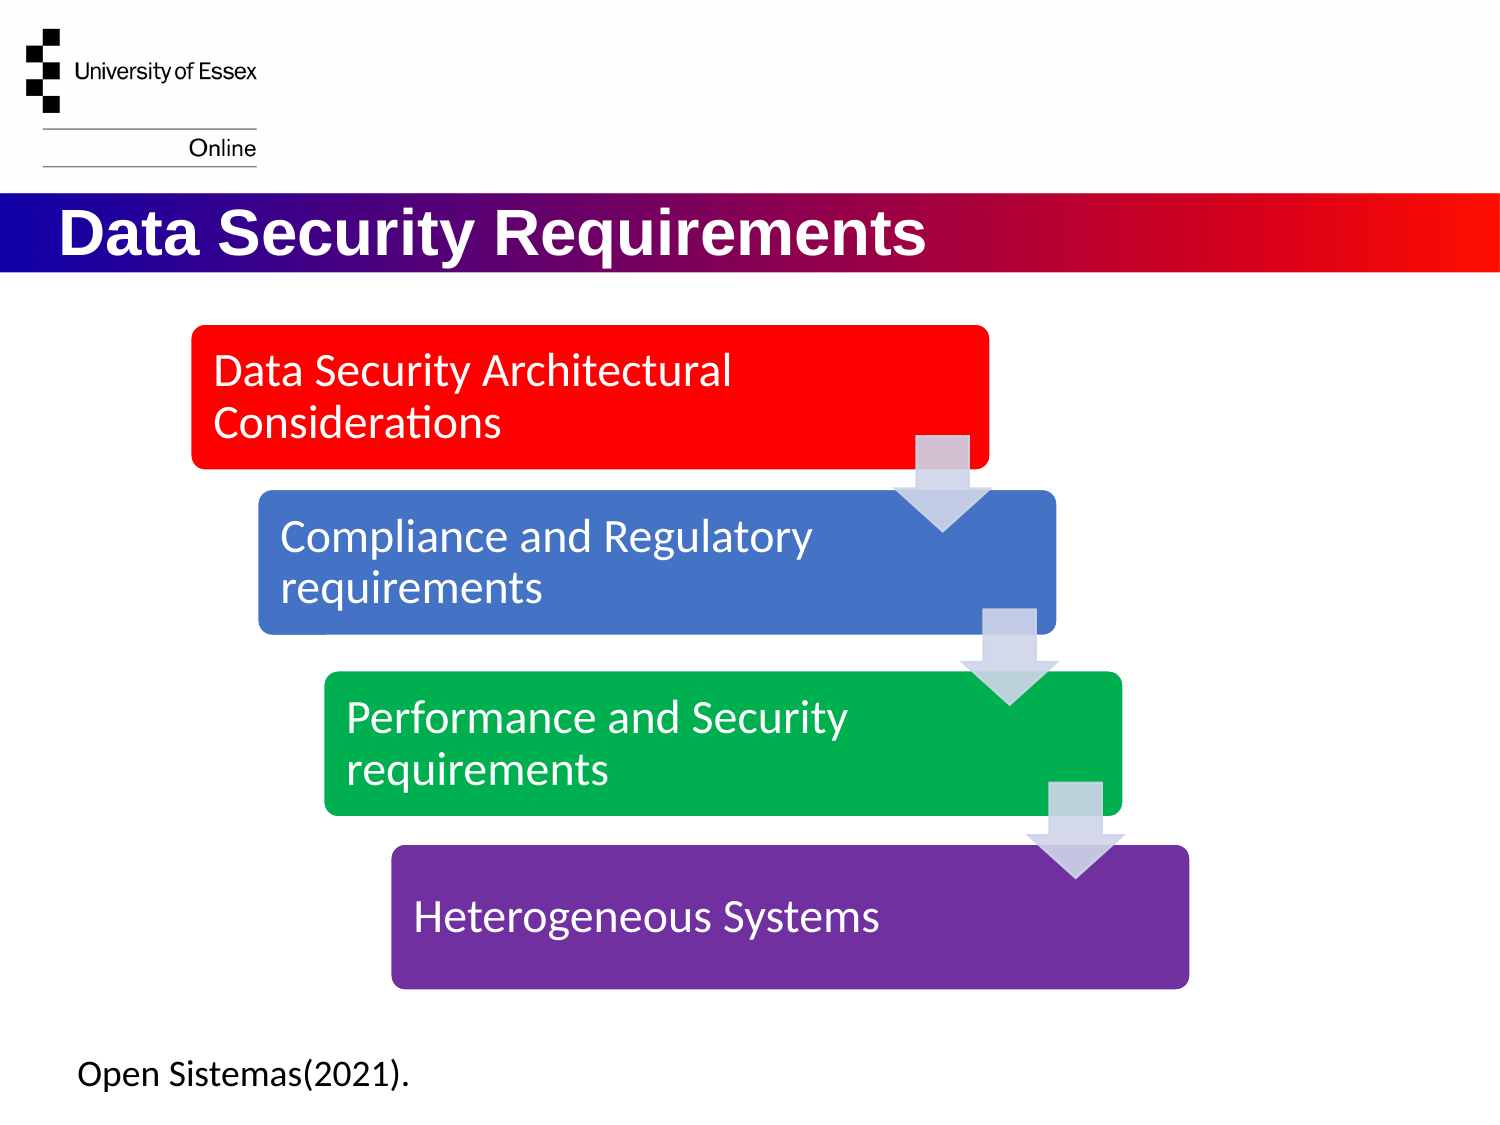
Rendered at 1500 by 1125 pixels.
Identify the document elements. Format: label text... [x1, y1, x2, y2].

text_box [190, 323, 1191, 991]
text_box Open Sistemas(2021). [62, 1041, 435, 1102]
picture [0, 180, 1500, 284]
title Data Security Requirements [43, 191, 1338, 278]
picture [0, 0, 1500, 179]
